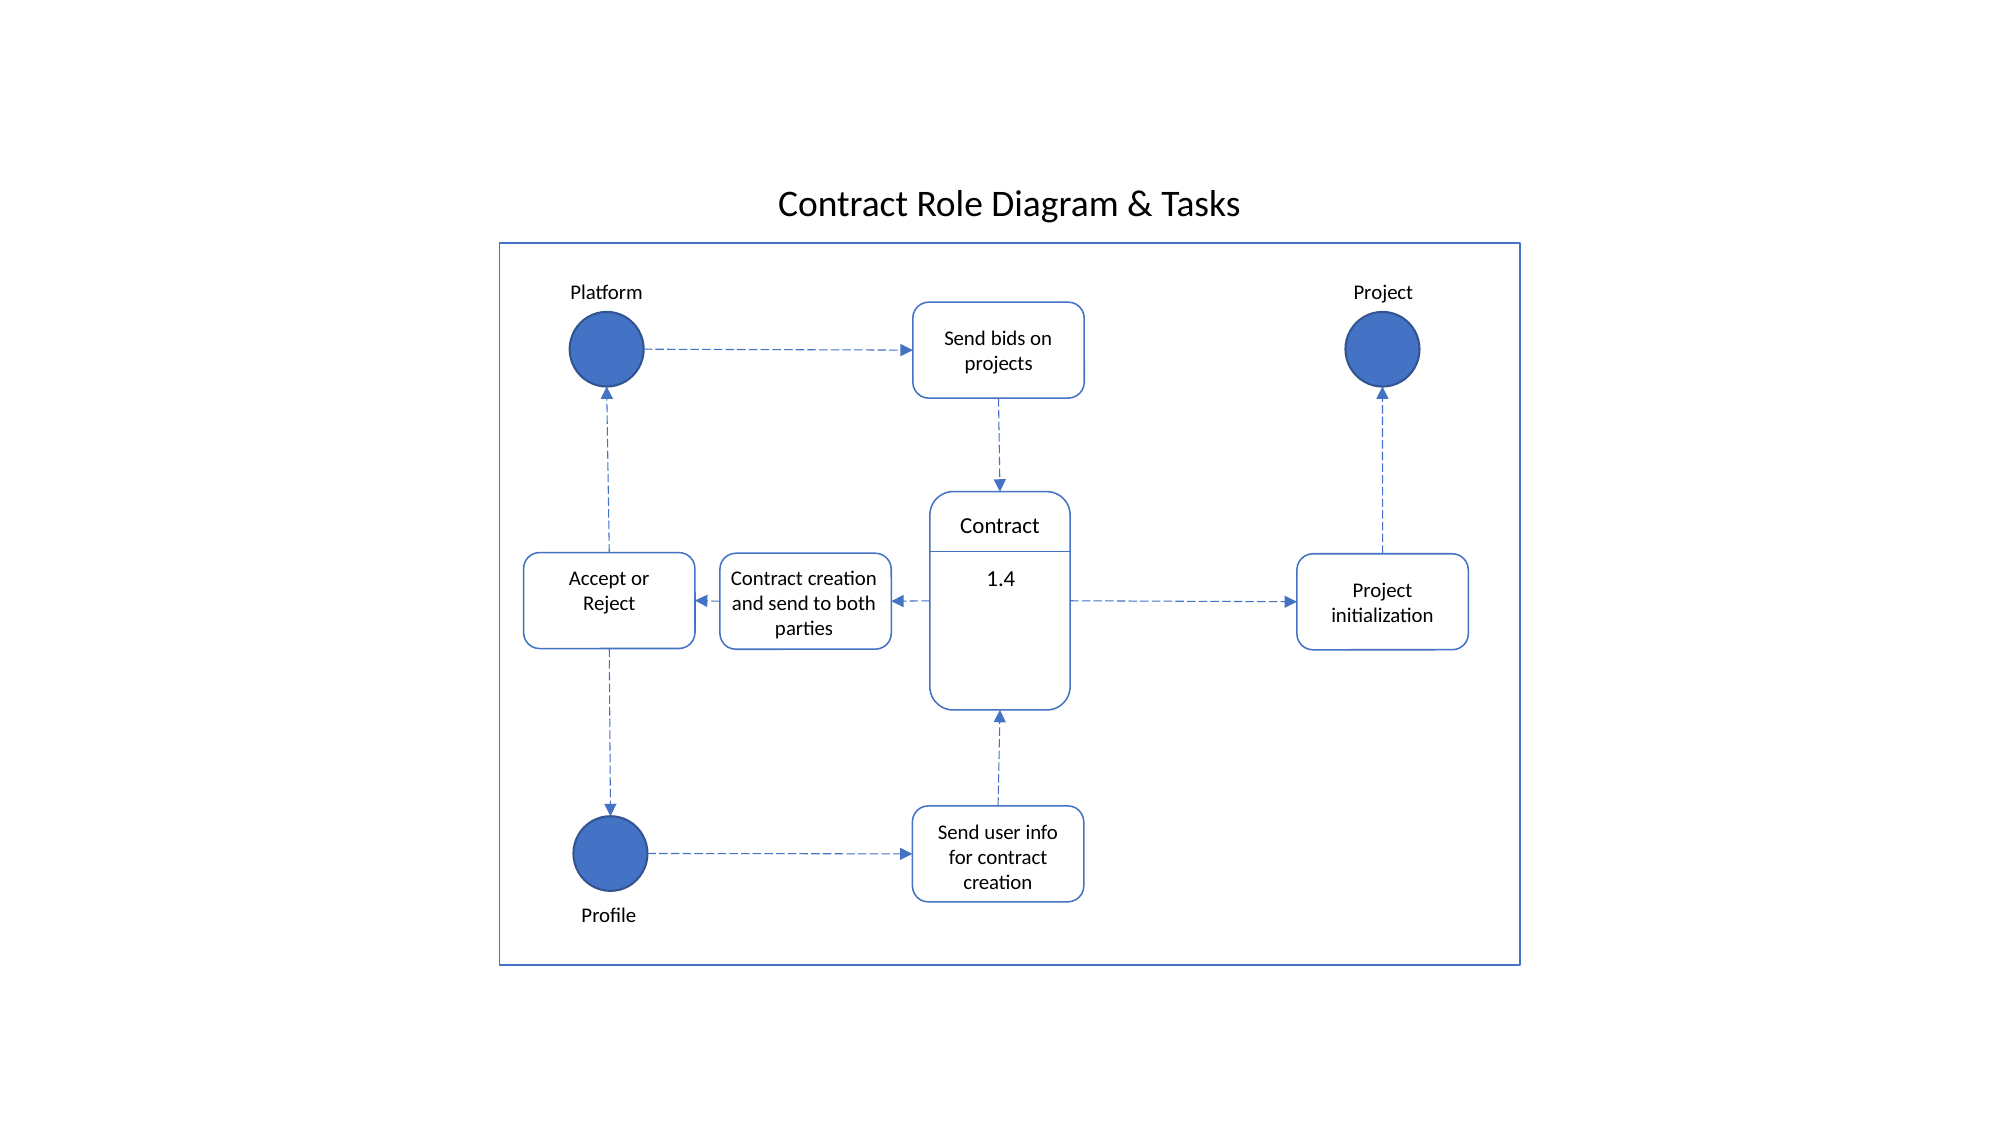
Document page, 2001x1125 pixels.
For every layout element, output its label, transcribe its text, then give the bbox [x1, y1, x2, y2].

text_box [523, 552, 696, 649]
text_box Contract creation and send to both parties [709, 557, 899, 648]
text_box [606, 386, 610, 553]
text_box [725, 553, 886, 557]
text_box Contract [945, 503, 1055, 546]
text_box 1.4 [971, 556, 1031, 599]
text_box [568, 312, 645, 388]
text_box Contract Role Diagram & Tasks [763, 171, 1256, 232]
text_box [912, 302, 1085, 399]
text_box [929, 491, 1071, 551]
text_box Profile [566, 894, 652, 934]
text_box Project initialization [1304, 568, 1461, 634]
text_box Send bids on projects [920, 317, 1077, 382]
text_box Project [1338, 271, 1429, 312]
text_box [1344, 312, 1421, 388]
text_box Send user info for contract creation [919, 810, 1077, 901]
text_box [929, 552, 1071, 710]
text_box Platform [555, 271, 658, 312]
text_box [499, 243, 1521, 966]
text_box [912, 805, 1084, 899]
text_box [1296, 553, 1469, 650]
text_box Accept or Reject [531, 557, 688, 623]
text_box [572, 815, 649, 892]
